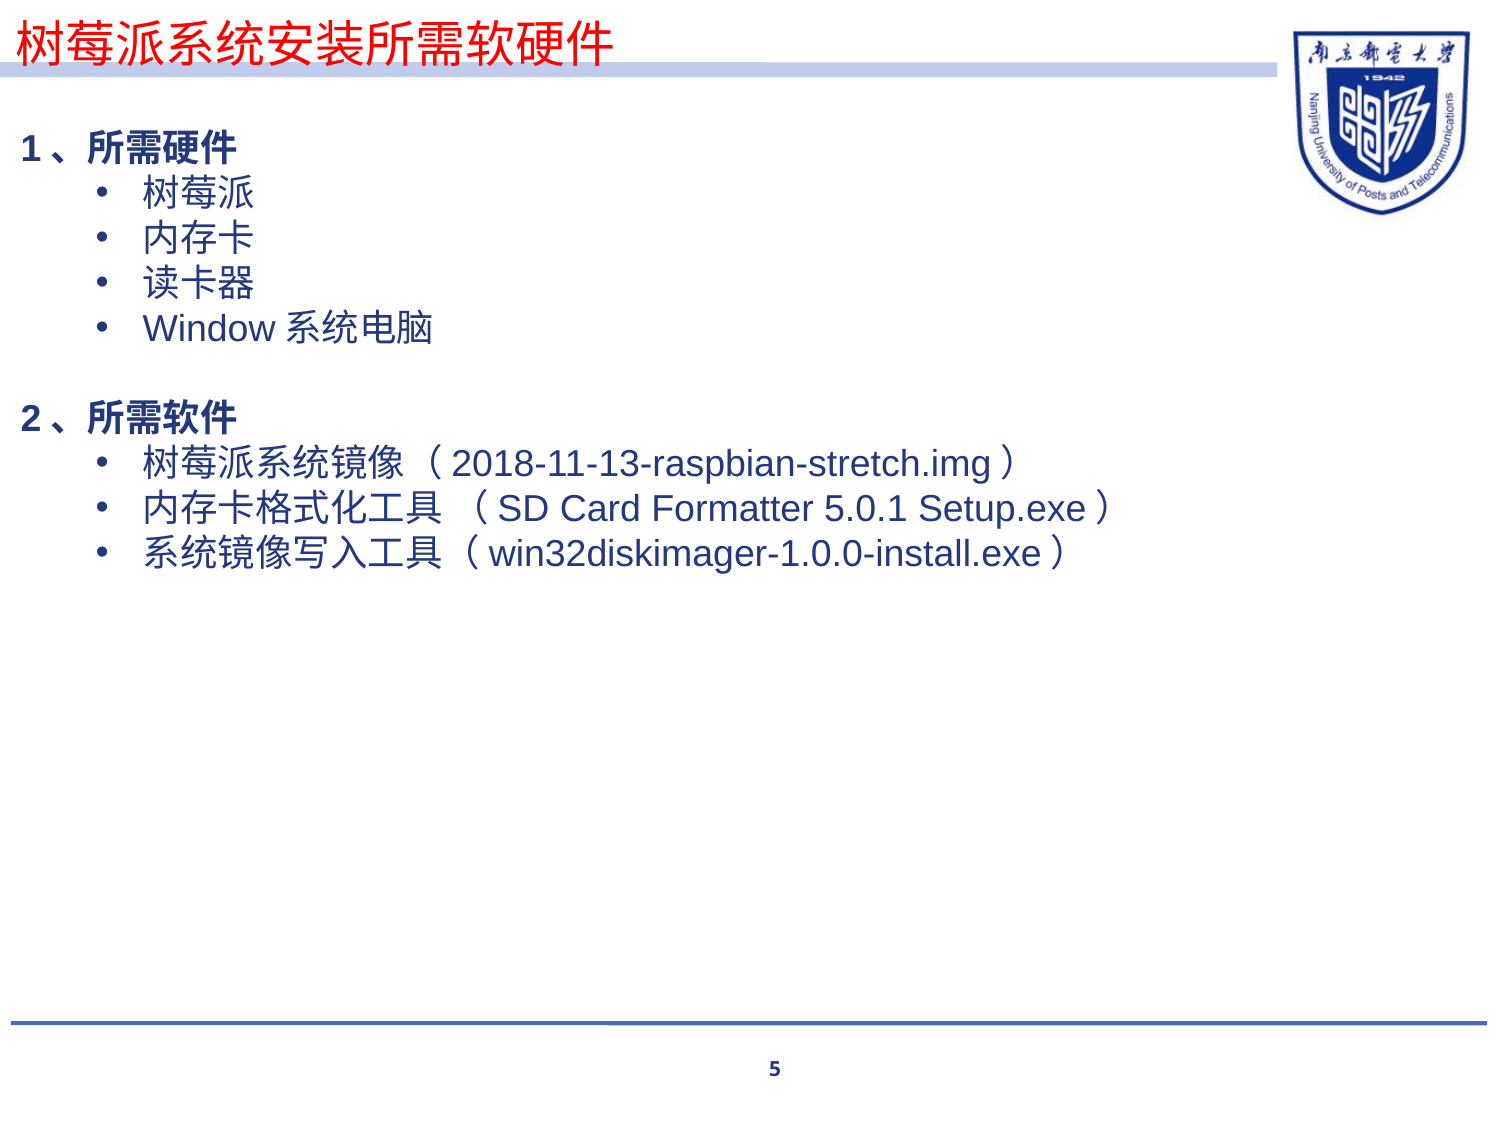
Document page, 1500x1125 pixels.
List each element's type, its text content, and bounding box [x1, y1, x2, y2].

slide_number 5 [599, 1047, 951, 1083]
text_box 树莓派系统安装所需软硬件 [0, 0, 1176, 89]
picture [1293, 30, 1471, 220]
text_box 2、所需软件 树莓派系统镜像（2018-11-13-raspbian-stretch.img） 内存卡格式化工具 （SD Card Formatter 5.0.1 Setup.exe） 系统镜像写入工具（win32diskimager-1.0.0-install.exe） [5, 386, 1258, 582]
text_box 1、所需硬件 树莓派 内存卡 读卡器 Window系统电脑 [5, 116, 691, 357]
